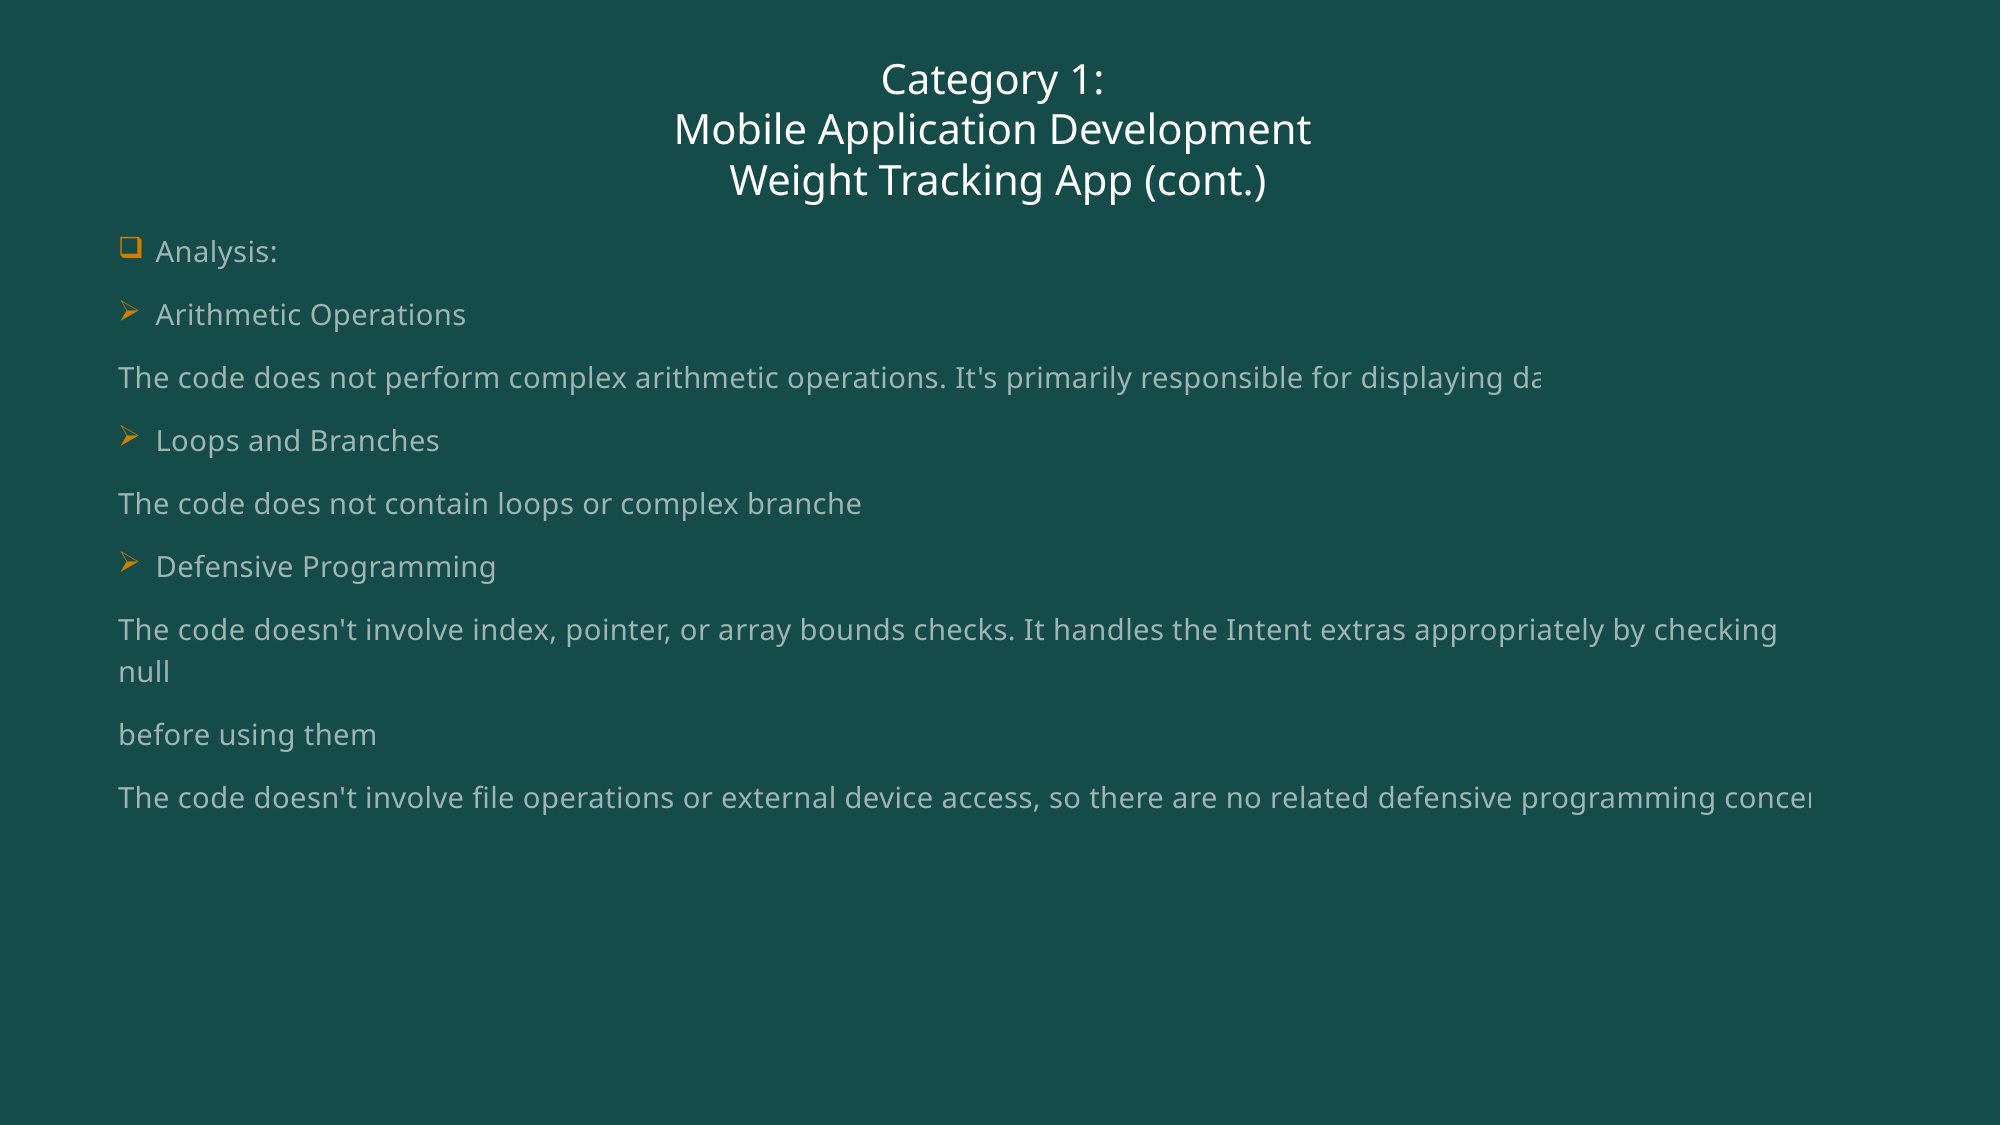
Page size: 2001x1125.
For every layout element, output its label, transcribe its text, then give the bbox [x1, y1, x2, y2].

title Category 1: Mobile Application Development Weight Tracking App (cont.) [118, 53, 1878, 226]
list Analysis: Arithmetic Operations: The code does not perform complex arithmetic operations. It's primarily responsible for displaying data. Loops and Branches: The code does not contain loops or complex branches. Defensive Programming: The code doesn't involve index, pointer, or array bounds checks. It handles the Intent extras appropriately by checking for null before using them. The code doesn't involve file operations or external device access, so there are no related defensive programming concerns. [118, 226, 1878, 1082]
